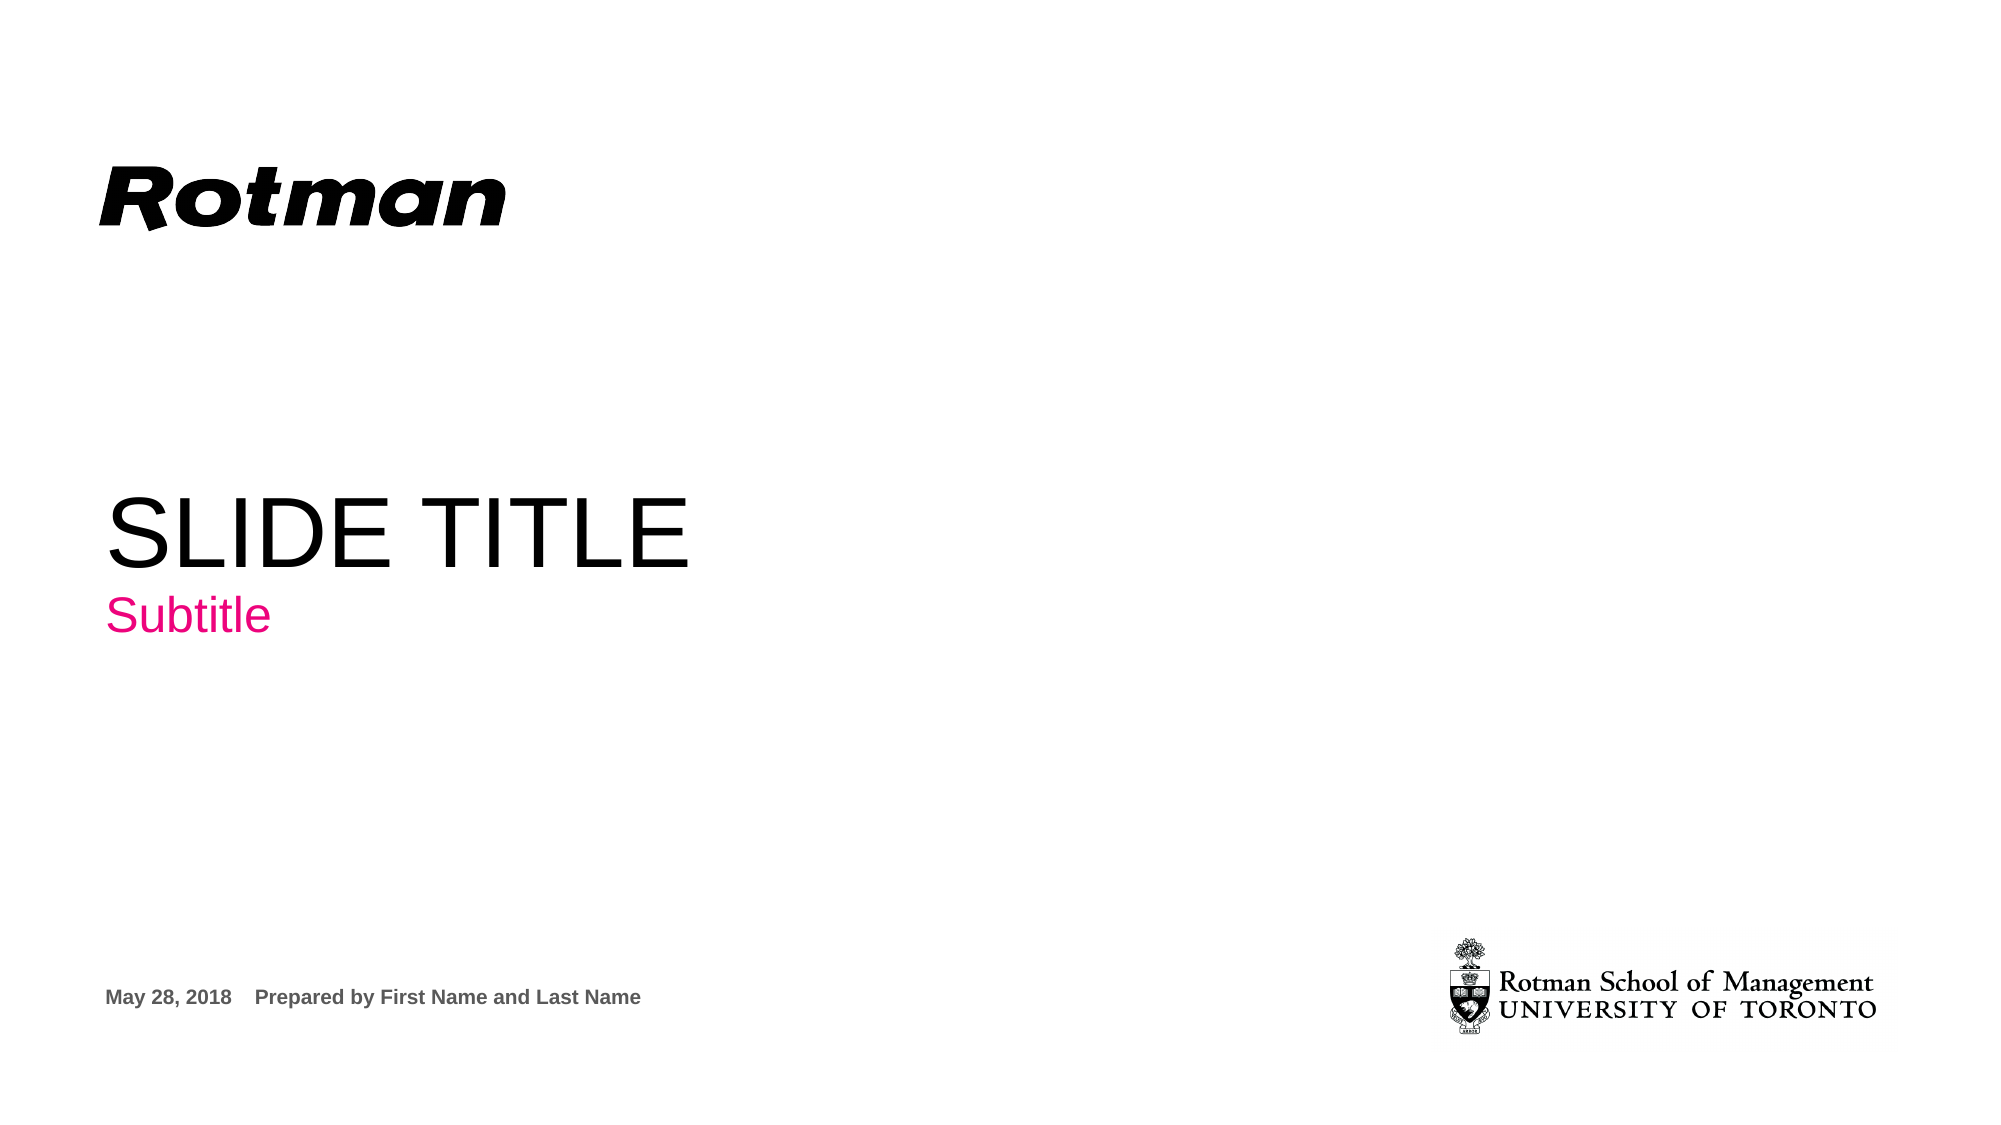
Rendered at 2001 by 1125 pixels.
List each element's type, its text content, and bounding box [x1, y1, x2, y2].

title SLIDE TITLE [90, 314, 1791, 575]
list Subtitle [90, 575, 1792, 740]
picture [1431, 927, 1898, 1052]
text_box May 28, 2018 Prepared by First Name and Last Name [90, 975, 1402, 1016]
picture [78, 143, 528, 260]
